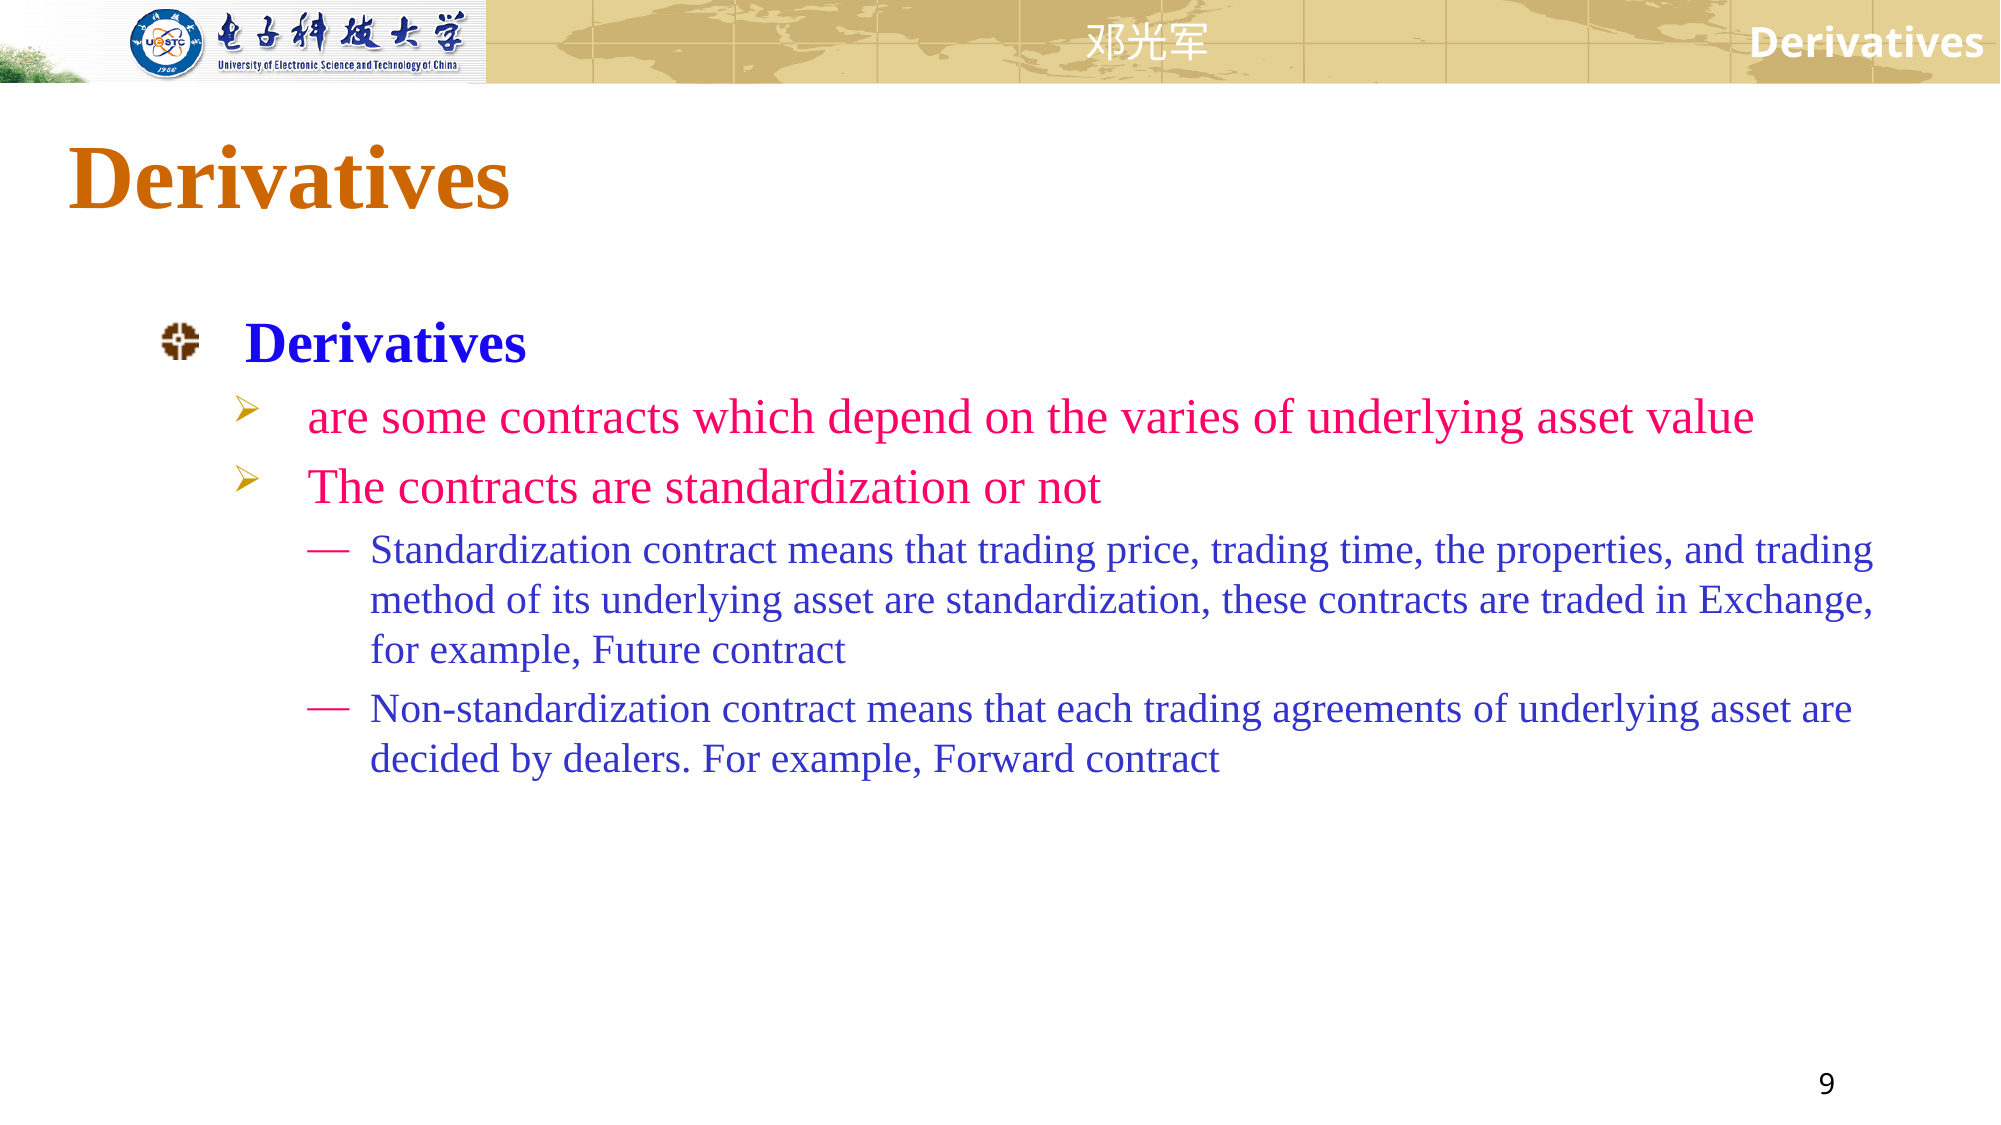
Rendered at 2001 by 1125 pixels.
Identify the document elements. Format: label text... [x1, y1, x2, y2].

picture [157, 318, 199, 360]
list Derivatives are some contracts which depend on the varies of underlying asset value The contracts are standardization or not Standardization contract means that trading price, trading time, the properties, and trading method of its underlying asset are standardization, these contracts are traded in Exchange, for example, Future contract Non-standardization contract means that each trading agreements of underlying asset are decided by dealers. For example, Forward contract [142, 296, 1896, 1057]
title Derivatives [53, 78, 1754, 266]
picture [0, 0, 486, 83]
